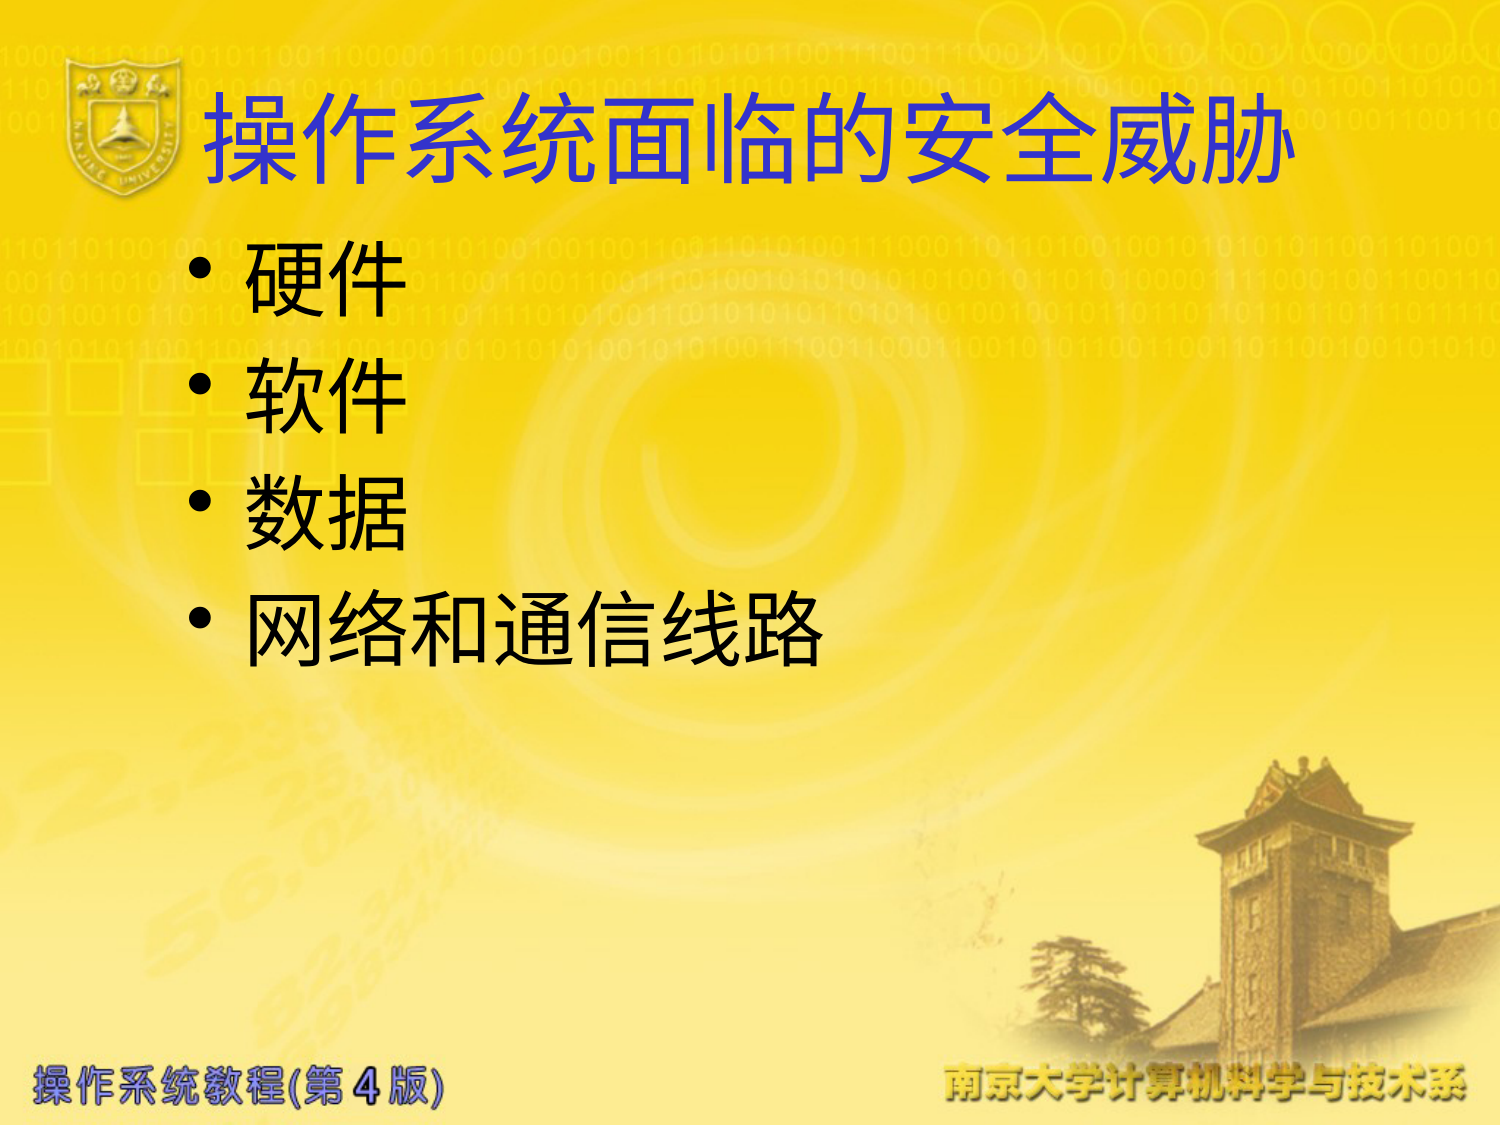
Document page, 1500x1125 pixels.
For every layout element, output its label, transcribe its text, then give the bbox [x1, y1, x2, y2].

title 操作系统面临的安全威胁 [112, 42, 1388, 231]
picture [0, 0, 1500, 1125]
list 硬件 软件 数据 网络和通信线路 [171, 220, 1447, 1083]
